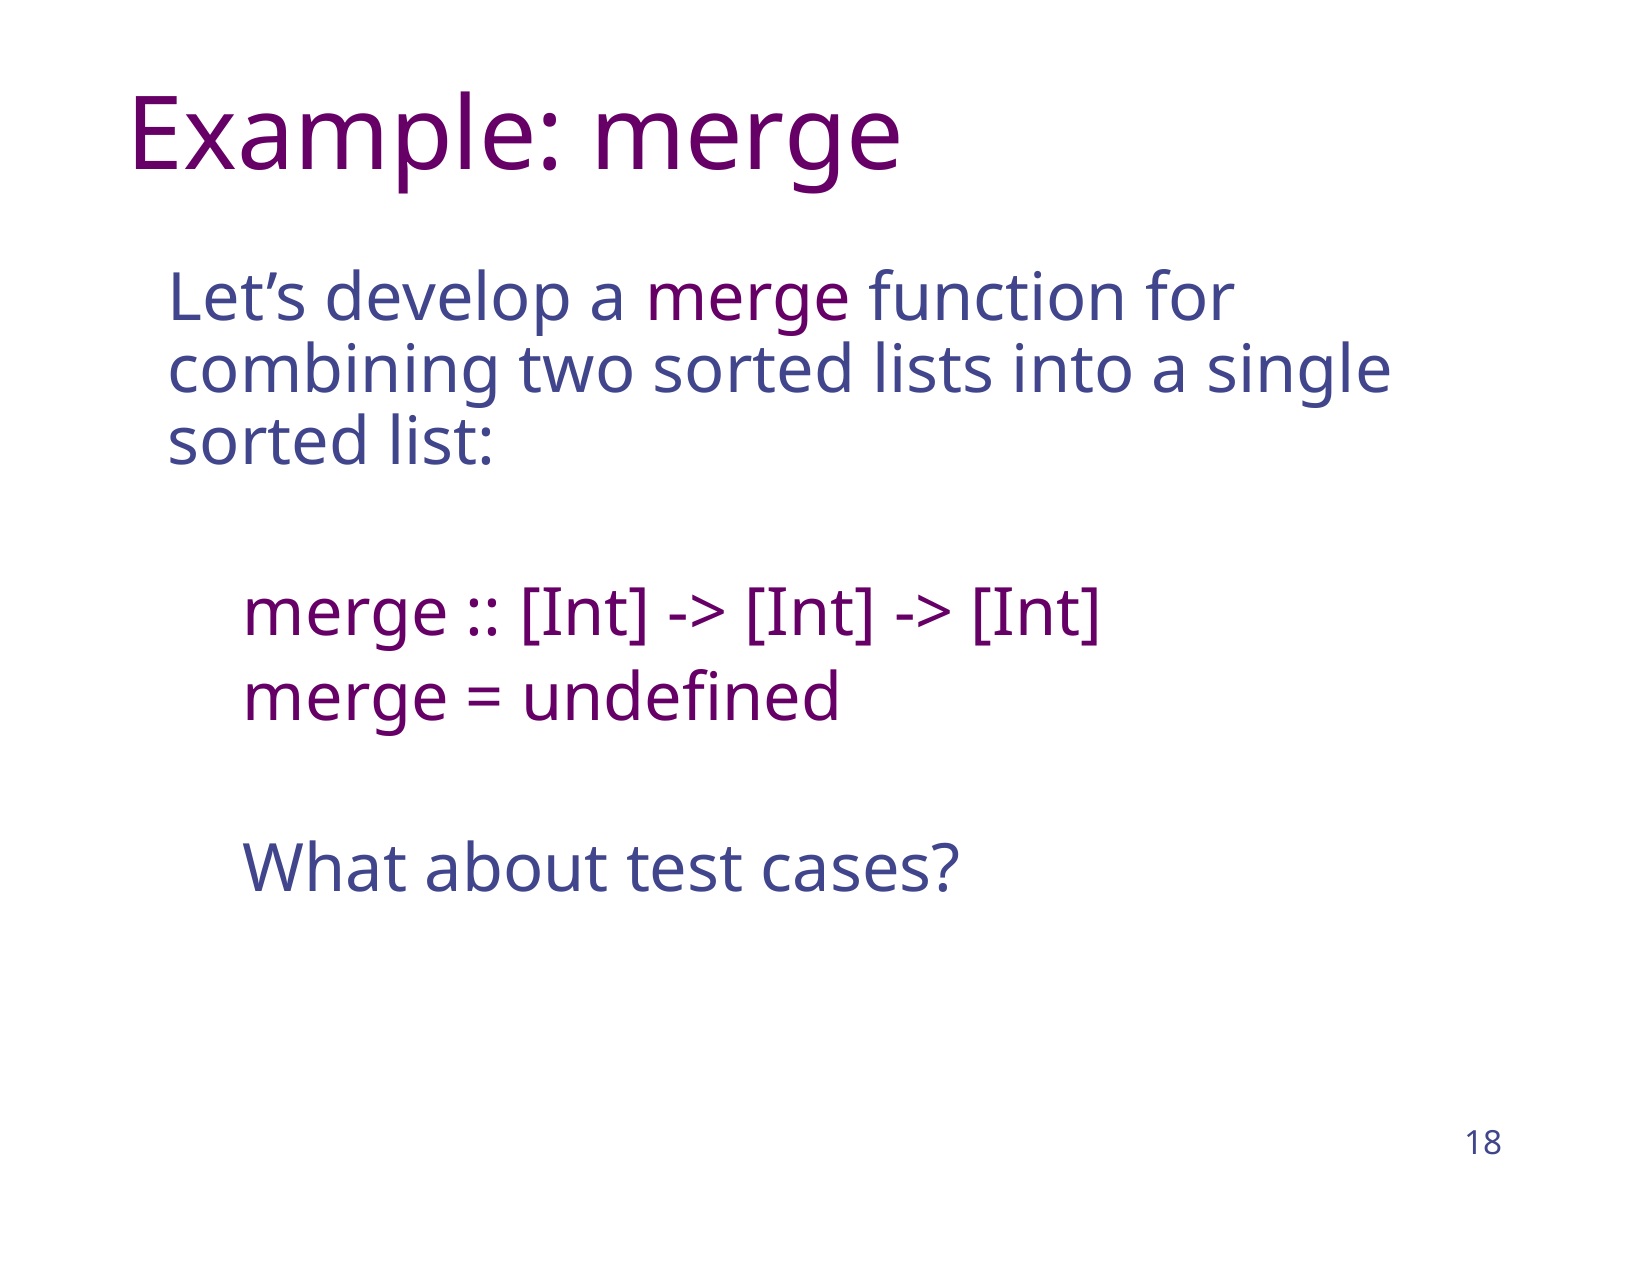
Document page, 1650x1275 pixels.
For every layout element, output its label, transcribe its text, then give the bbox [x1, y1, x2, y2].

text_box Let’s develop a merge function for combining two sorted lists into a single sorted list: merge :: [Int] -> [Int] -> [Int] merge = undefined What about test cases? [151, 254, 1554, 1120]
title Example: merge [109, 56, 1513, 199]
slide_number 18 [1174, 1120, 1519, 1176]
